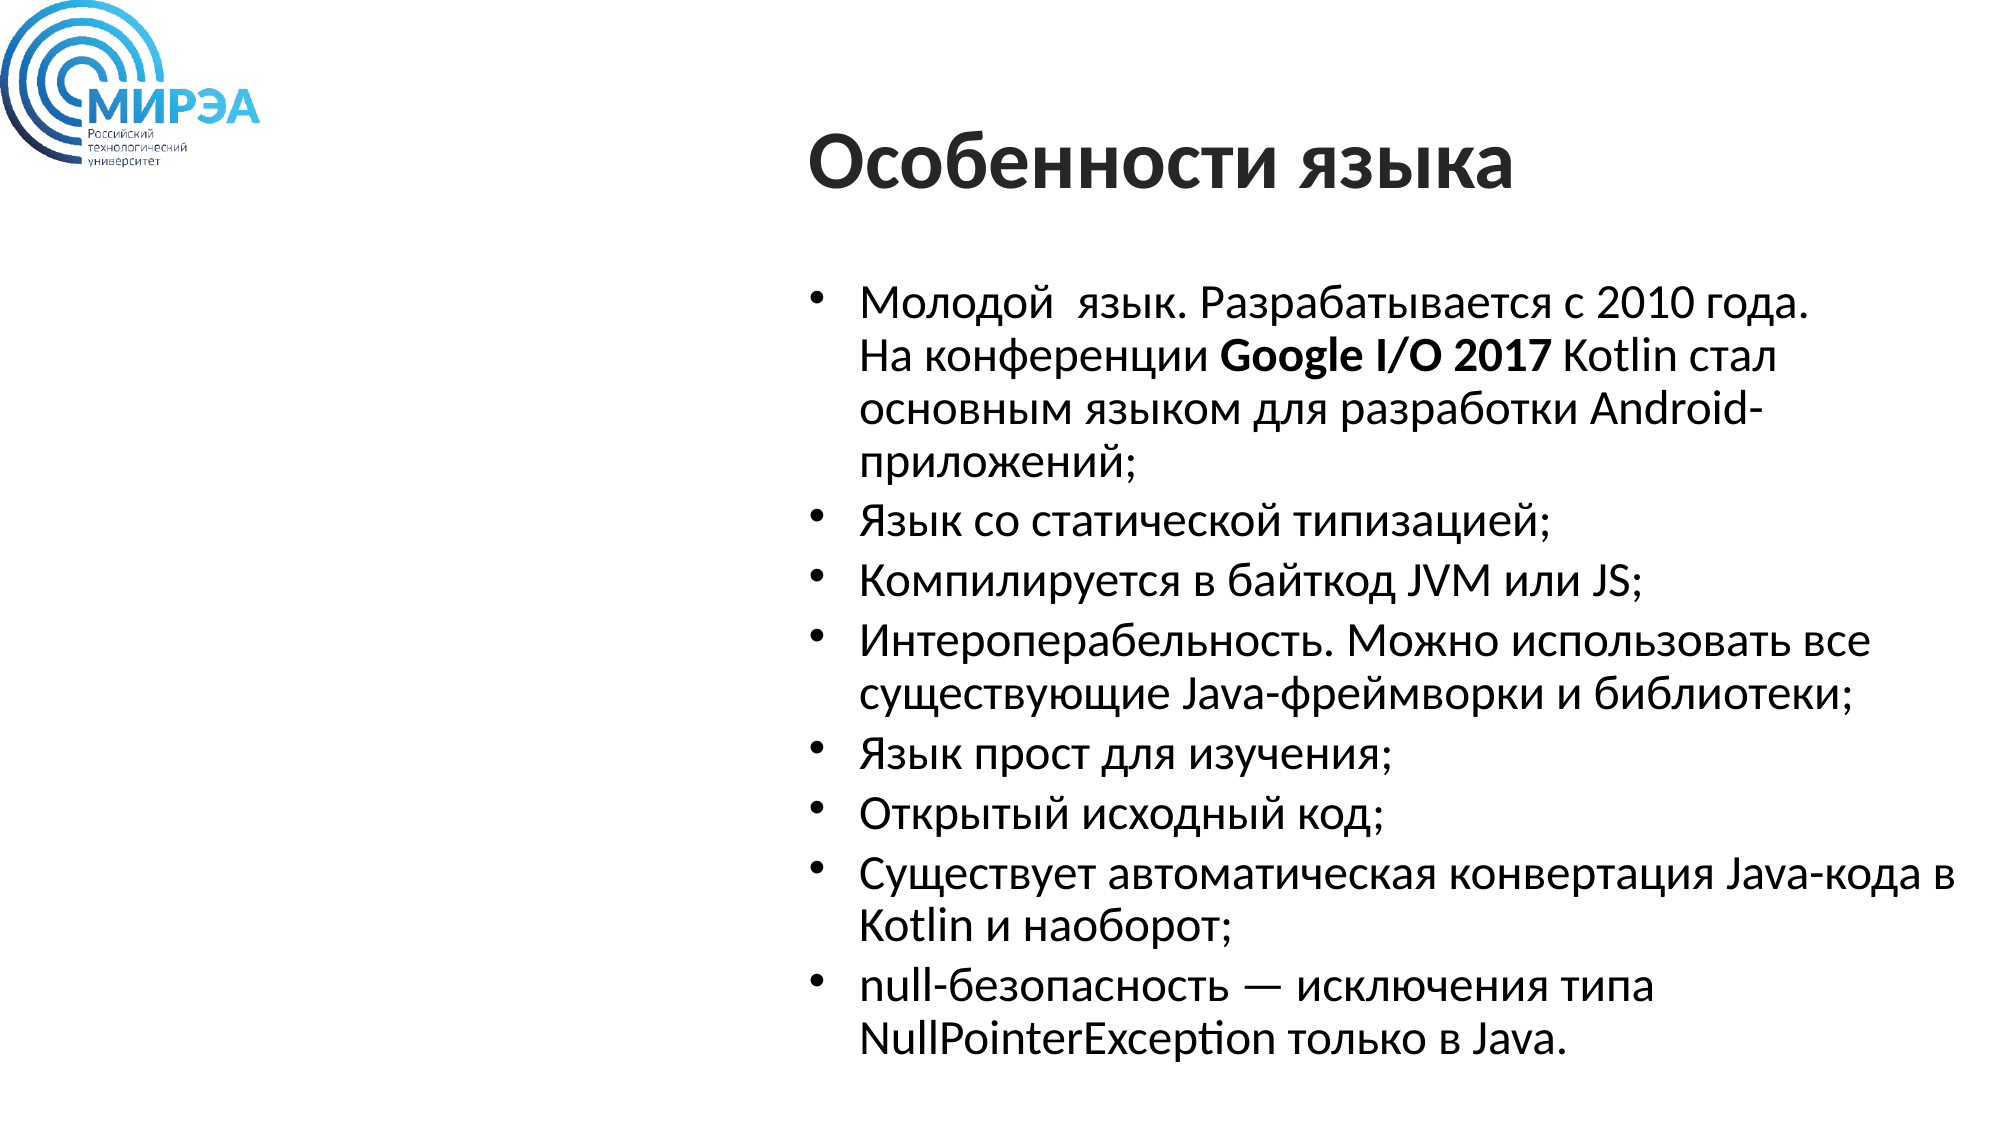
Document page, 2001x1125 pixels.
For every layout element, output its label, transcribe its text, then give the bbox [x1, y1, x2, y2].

text_box Молодой язык. Разрабатывается с 2010 года. На конференции Google I/O 2017 Kotlin стал основным языком для разработки Android-приложений; Язык со статической типизацией; Компилируется в байткод JVM или JS; Интероперабельность. Можно использовать все существующие Java-фреймворки и библиотеки; Язык прост для изучения; Открытый исходный код; Существует автоматическая конвертация Java-кода в Kotlin и наоборот; null-безопасность — исключения типа NullPointerException только в Java. [794, 268, 1979, 1075]
list Особенности языка [794, 98, 2000, 302]
picture [0, 0, 260, 168]
